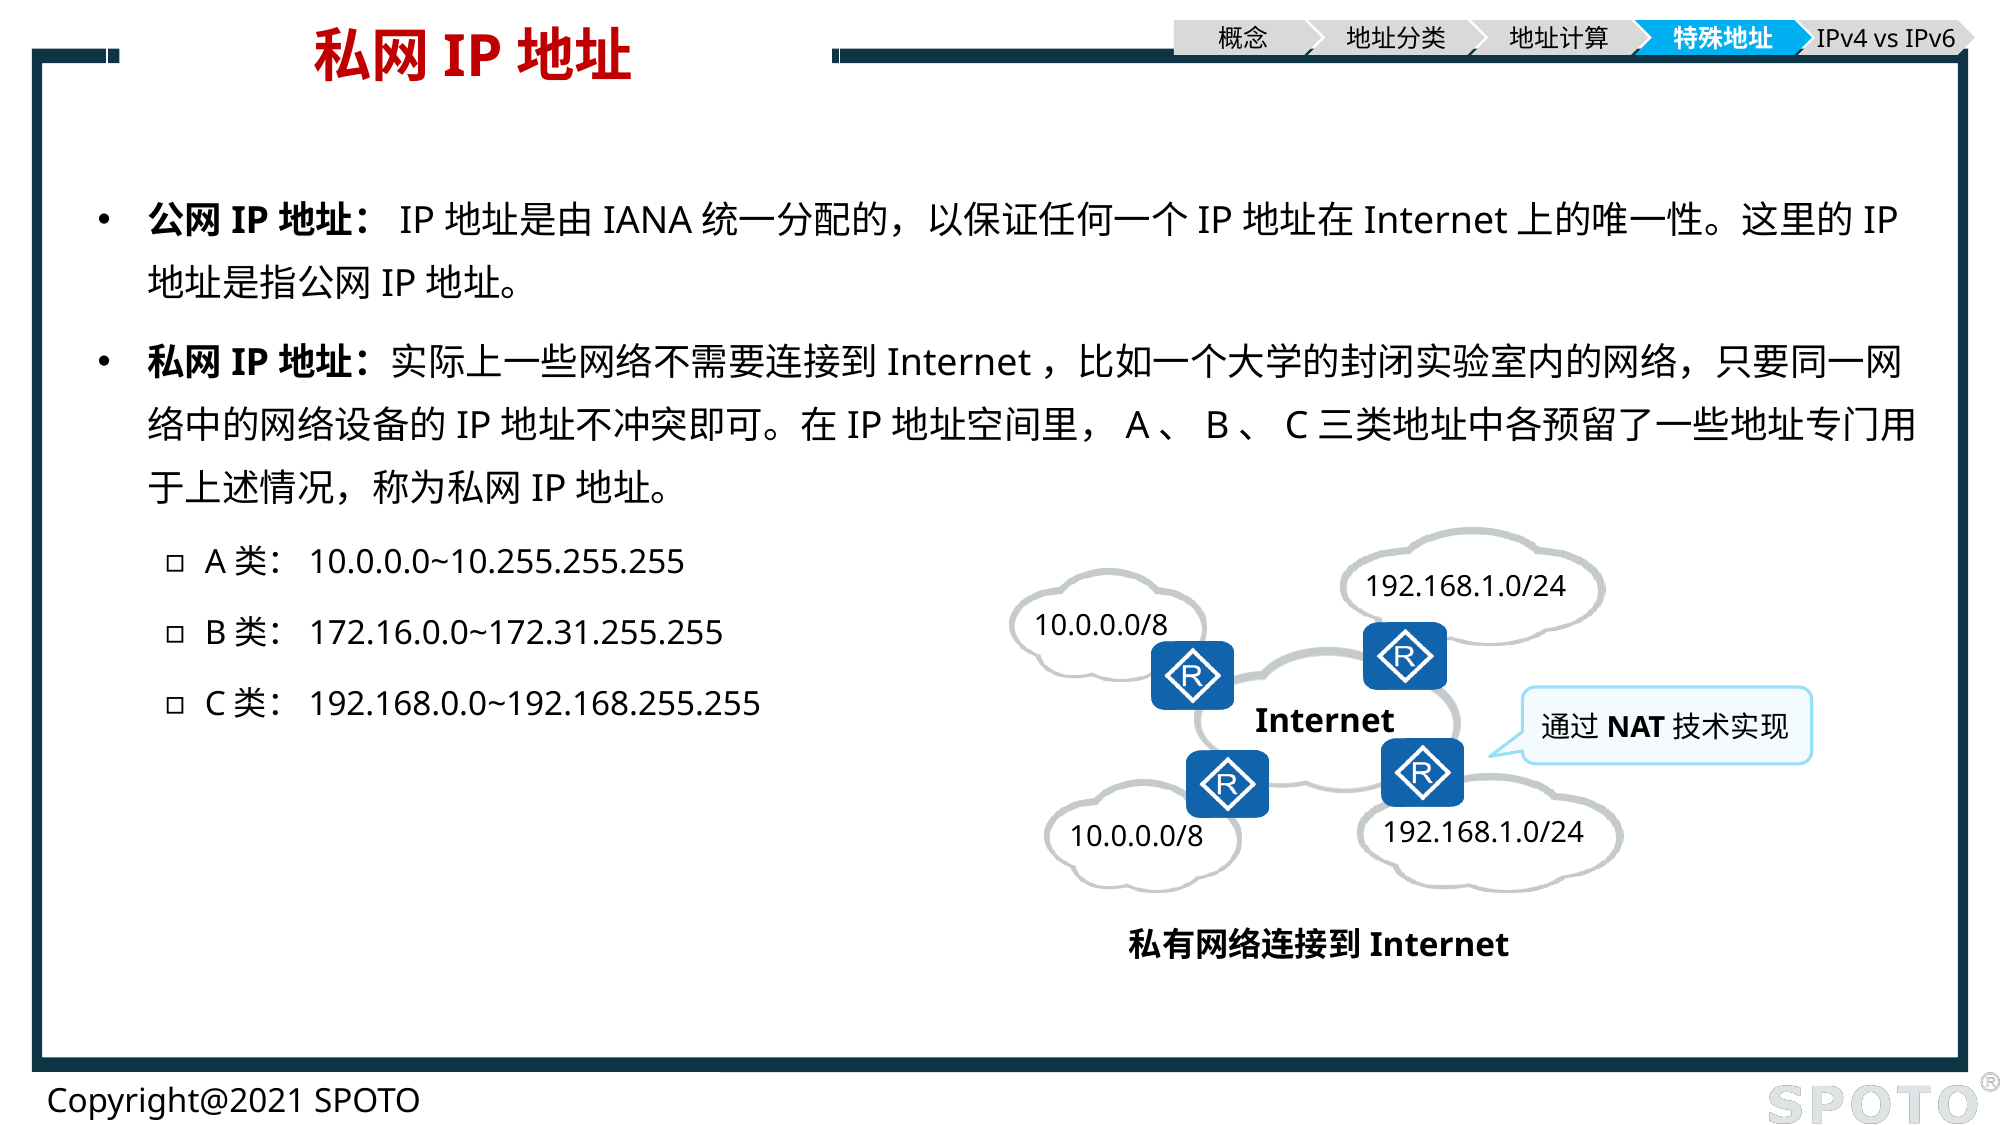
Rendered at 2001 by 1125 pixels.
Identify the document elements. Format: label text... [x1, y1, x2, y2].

text_box 特殊地址 [1634, 20, 1812, 55]
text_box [1009, 568, 1211, 682]
picture [1151, 622, 1464, 818]
title 私网IP地址 [106, 2, 840, 112]
text_box IPv4 vs IPv6 [1797, 20, 1976, 55]
text_box 概念 [1173, 20, 1322, 55]
text_box 通过NAT技术实现 [1489, 686, 1812, 764]
text_box 地址分类 [1307, 20, 1485, 55]
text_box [1340, 527, 1606, 646]
text_box 私有网络连接到Internet [1086, 915, 1553, 971]
text_box 地址计算 [1471, 20, 1649, 55]
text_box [1044, 779, 1246, 893]
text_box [1357, 773, 1624, 893]
list 公网IP地址：IP地址是由IANA统一分配的，以保证任何一个IP地址在Internet上的唯一性。这里的IP地址是指公网IP地址。 私网IP地址：实际上一些网络不需要连接到Internet，比如一个大学的封闭实验室内的网络，只要同一网络中的网络设备的IP地址不冲突即可。在IP地址空间里，A、B、C三类地址中各预留了一些地址专门用于上述情况，称为私网IP地址。 A类：10.0.0.0~10.255.255.255 B类：172.16.0.0~172.31.255.255 C类：192.168.0.0~192.168.255.255 [84, 171, 1935, 940]
